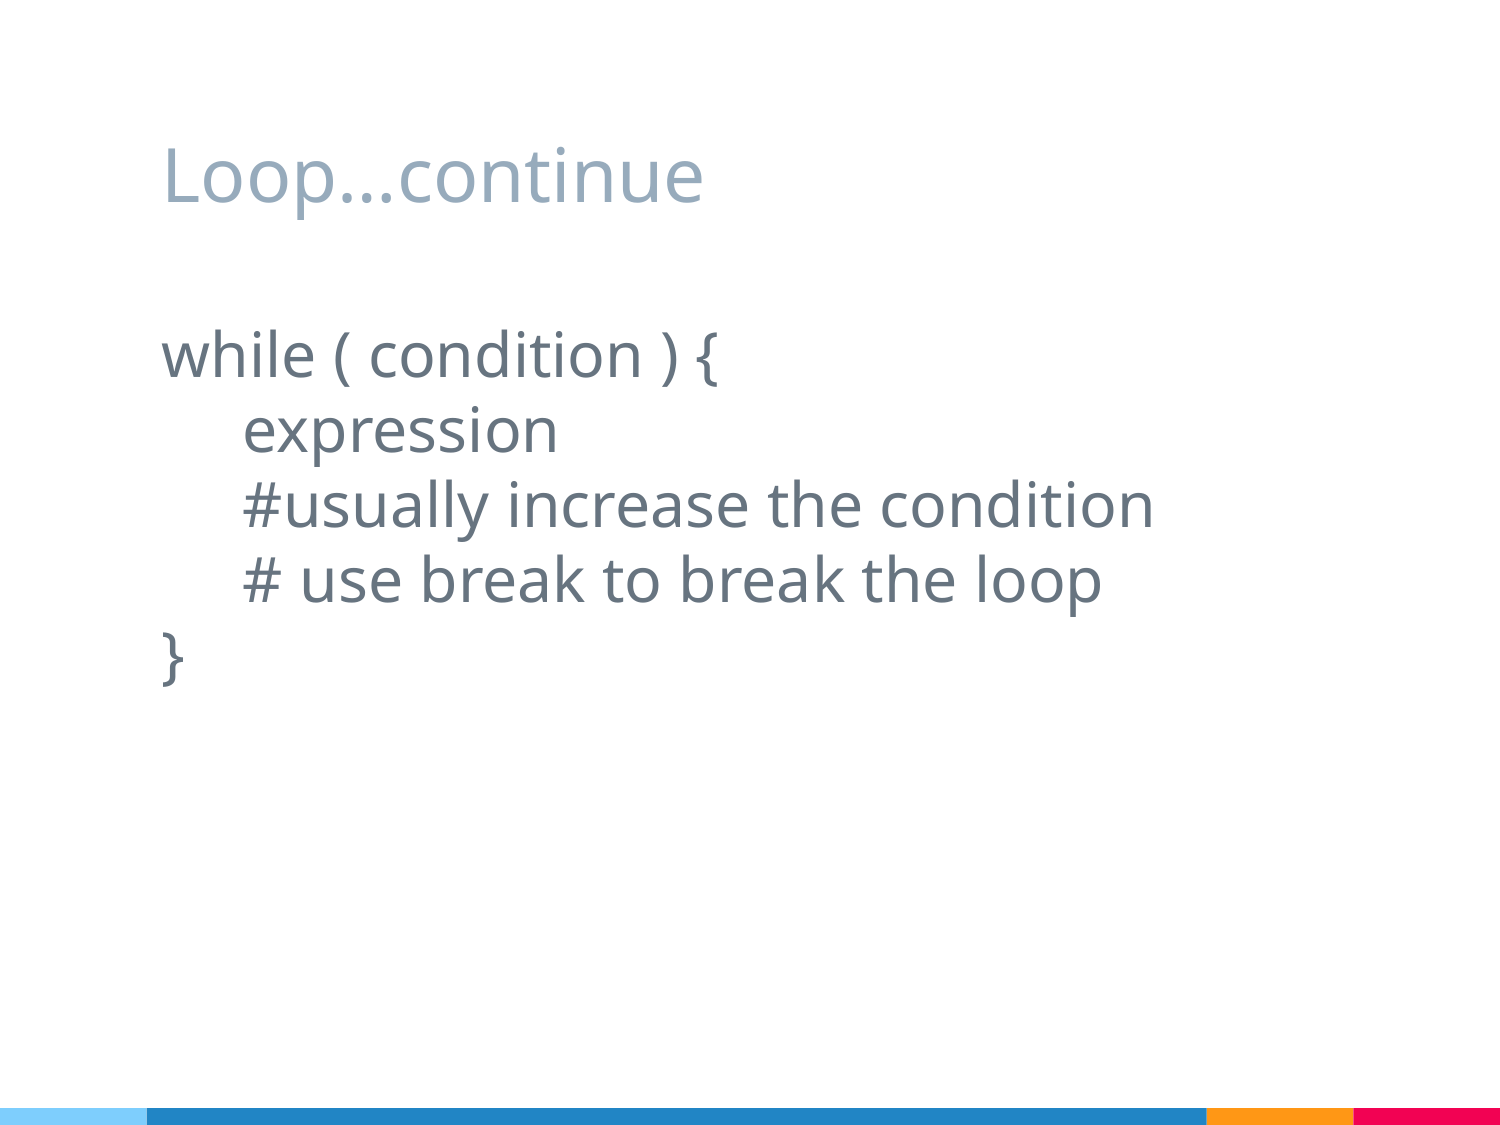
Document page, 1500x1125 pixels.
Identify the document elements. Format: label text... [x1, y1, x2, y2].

list while ( condition ) { expression #usually increase the condition # use break to break the loop } [146, 300, 1207, 1078]
title Loop…continue [146, 45, 1207, 233]
